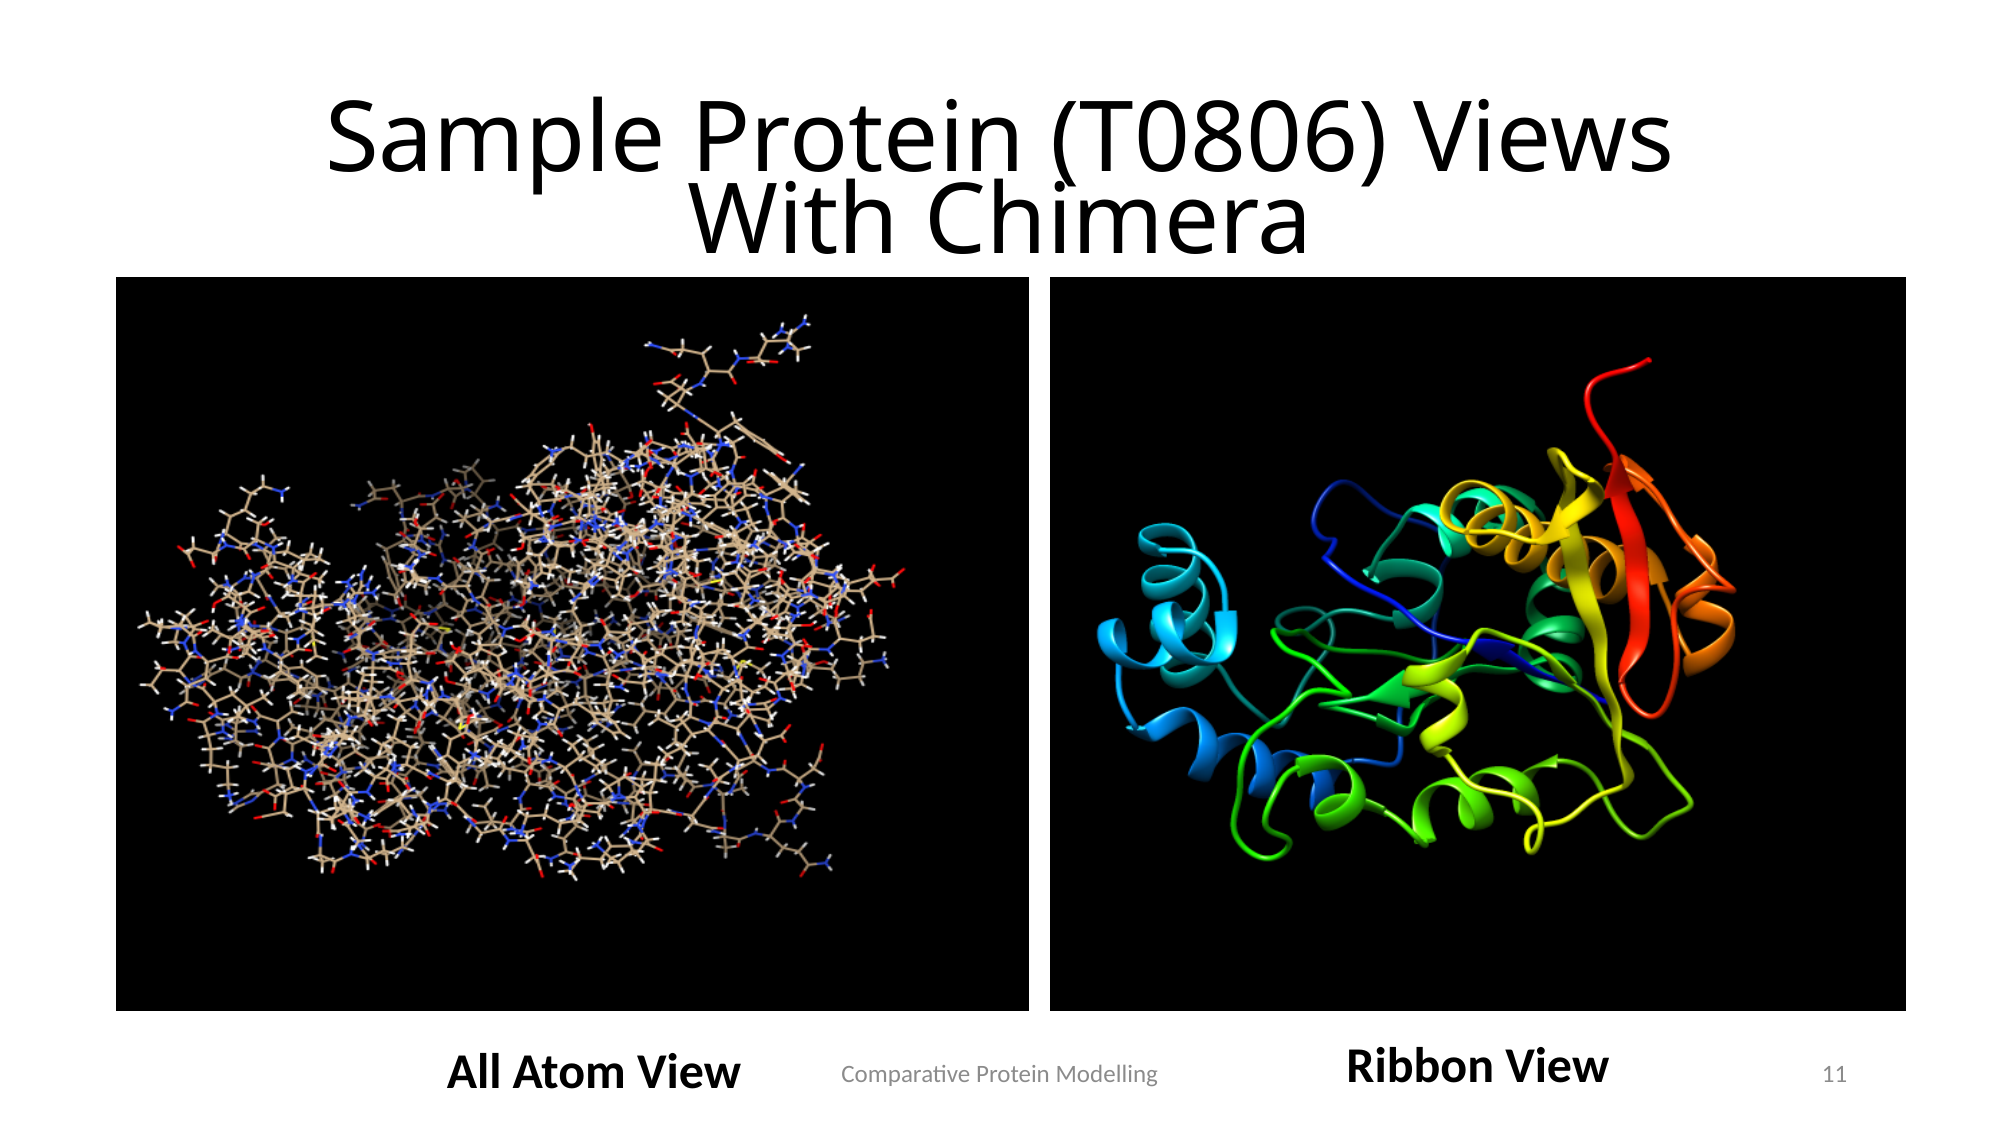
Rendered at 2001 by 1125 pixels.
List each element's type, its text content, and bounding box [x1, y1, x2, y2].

title Sample Protein (T0806) Views With Chimera [137, 59, 1863, 278]
picture [115, 277, 1029, 1011]
footer Comparative Protein Modelling [662, 1042, 1338, 1103]
picture [1050, 277, 1906, 1011]
text_box Ribbon View [1050, 1024, 1906, 1100]
text_box All Atom View [137, 1031, 1051, 1107]
slide_number 11 [1412, 1042, 1863, 1103]
